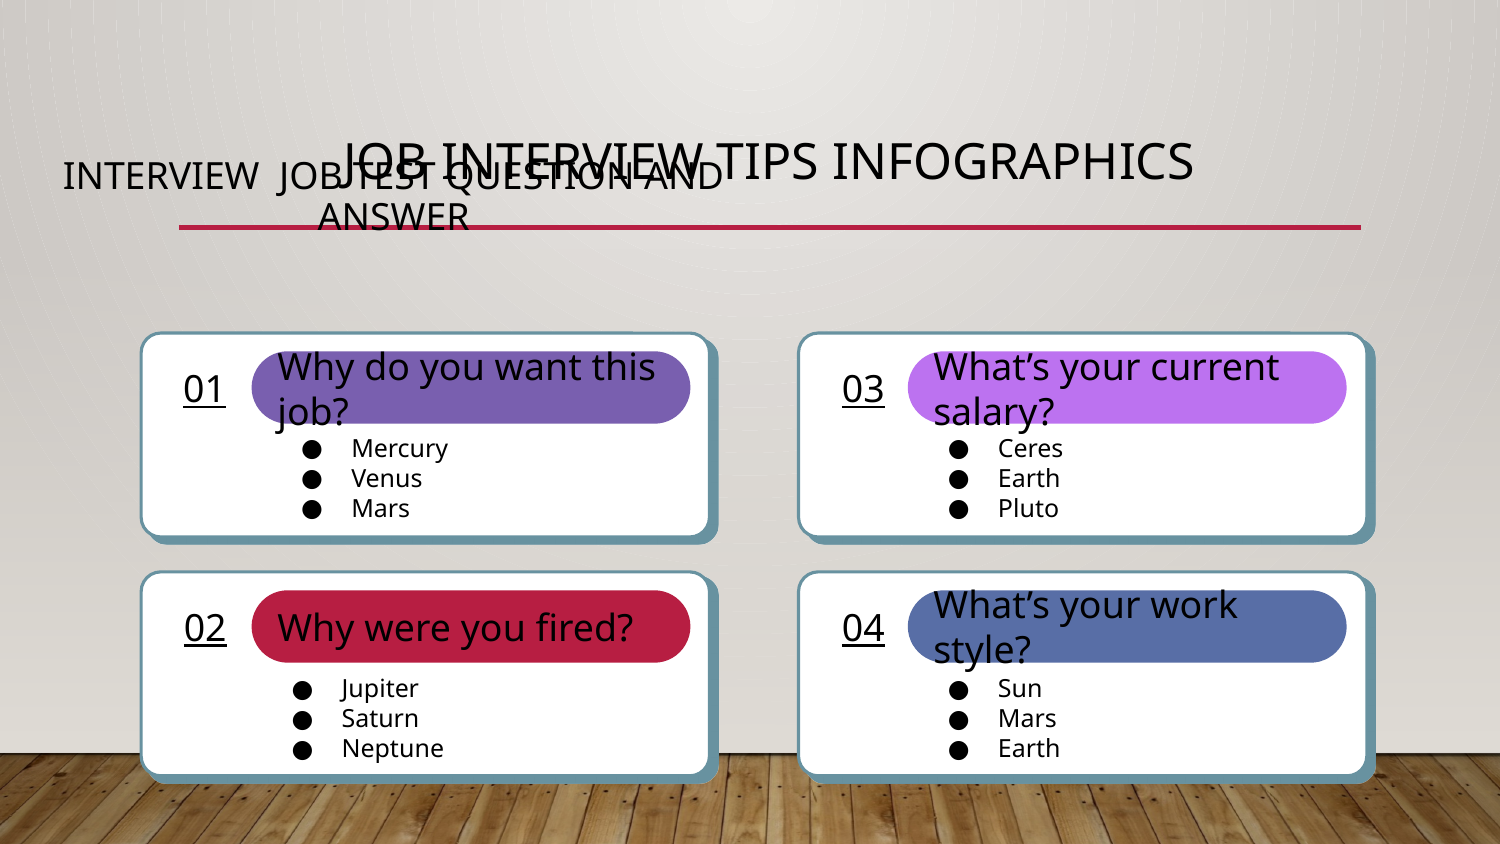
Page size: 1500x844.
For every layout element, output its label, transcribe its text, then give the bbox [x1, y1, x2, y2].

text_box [251, 589, 691, 758]
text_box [907, 589, 1347, 758]
title Job interview tips infographics [178, 98, 1361, 229]
text_box 03 [818, 355, 907, 420]
text_box [798, 333, 1367, 537]
text_box [798, 571, 1367, 776]
text_box 02 [160, 594, 250, 659]
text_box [251, 350, 691, 518]
text_box [141, 333, 710, 537]
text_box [907, 350, 1347, 518]
text_box 01 [160, 355, 250, 420]
text_box [141, 571, 710, 776]
title Interview job test question and answer [0, 165, 788, 231]
text_box 04 [818, 594, 907, 659]
picture [0, 753, 1500, 844]
